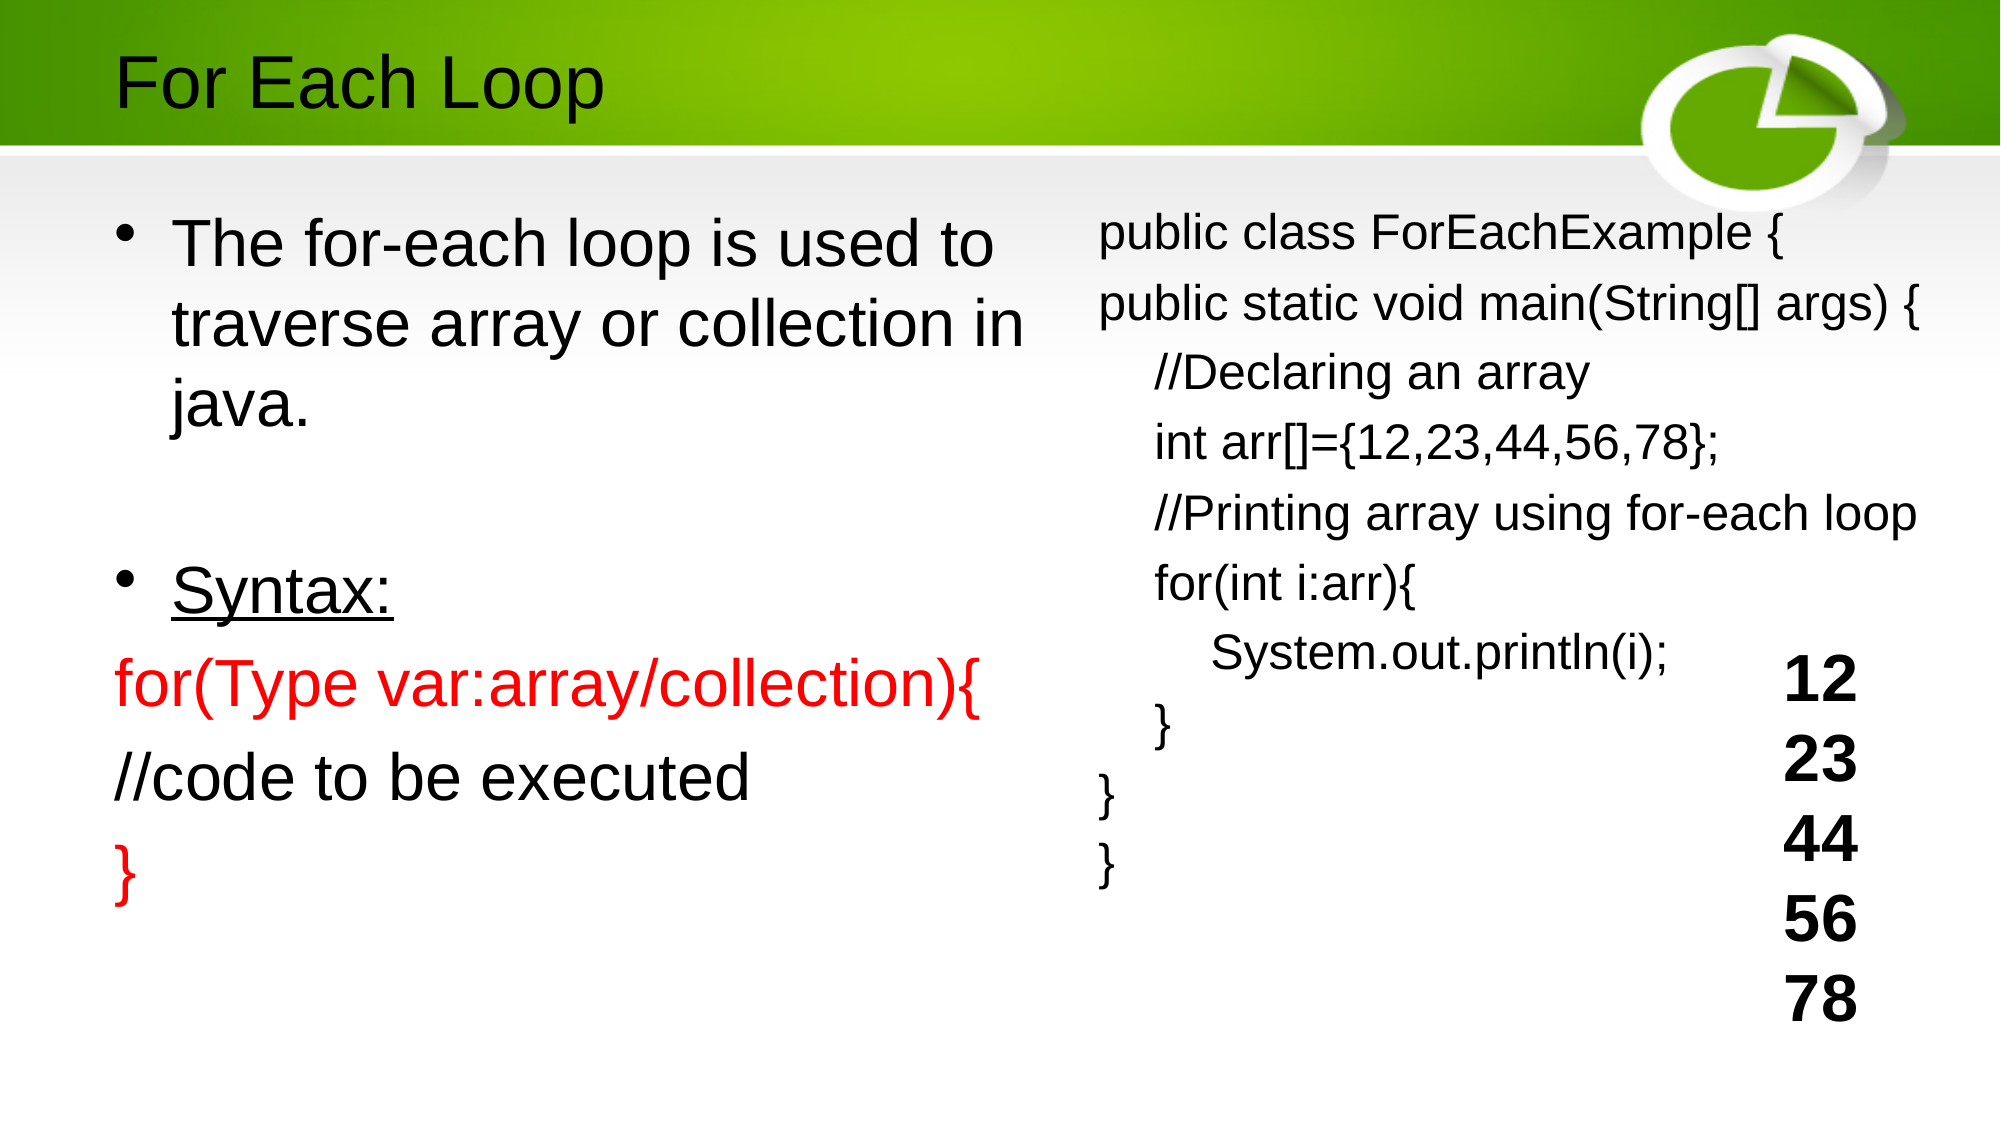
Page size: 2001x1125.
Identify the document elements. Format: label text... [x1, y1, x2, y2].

list The for-each loop is used to traverse array or collection in java. Syntax: for(Type var:array/collection){ //code to be executed } [99, 192, 1063, 1006]
picture [0, 0, 2001, 1125]
text_box 12 23 44 56 78 [1768, 627, 1873, 1042]
title For Each Loop [99, 30, 1901, 127]
list public class ForEachExample { public static void main(String[] args) { //Declaring an array int arr[]={12,23,44,56,78}; //Printing array using for-each loop for(int i:arr){ System.out.println(i); } } } [1083, 192, 1968, 1006]
